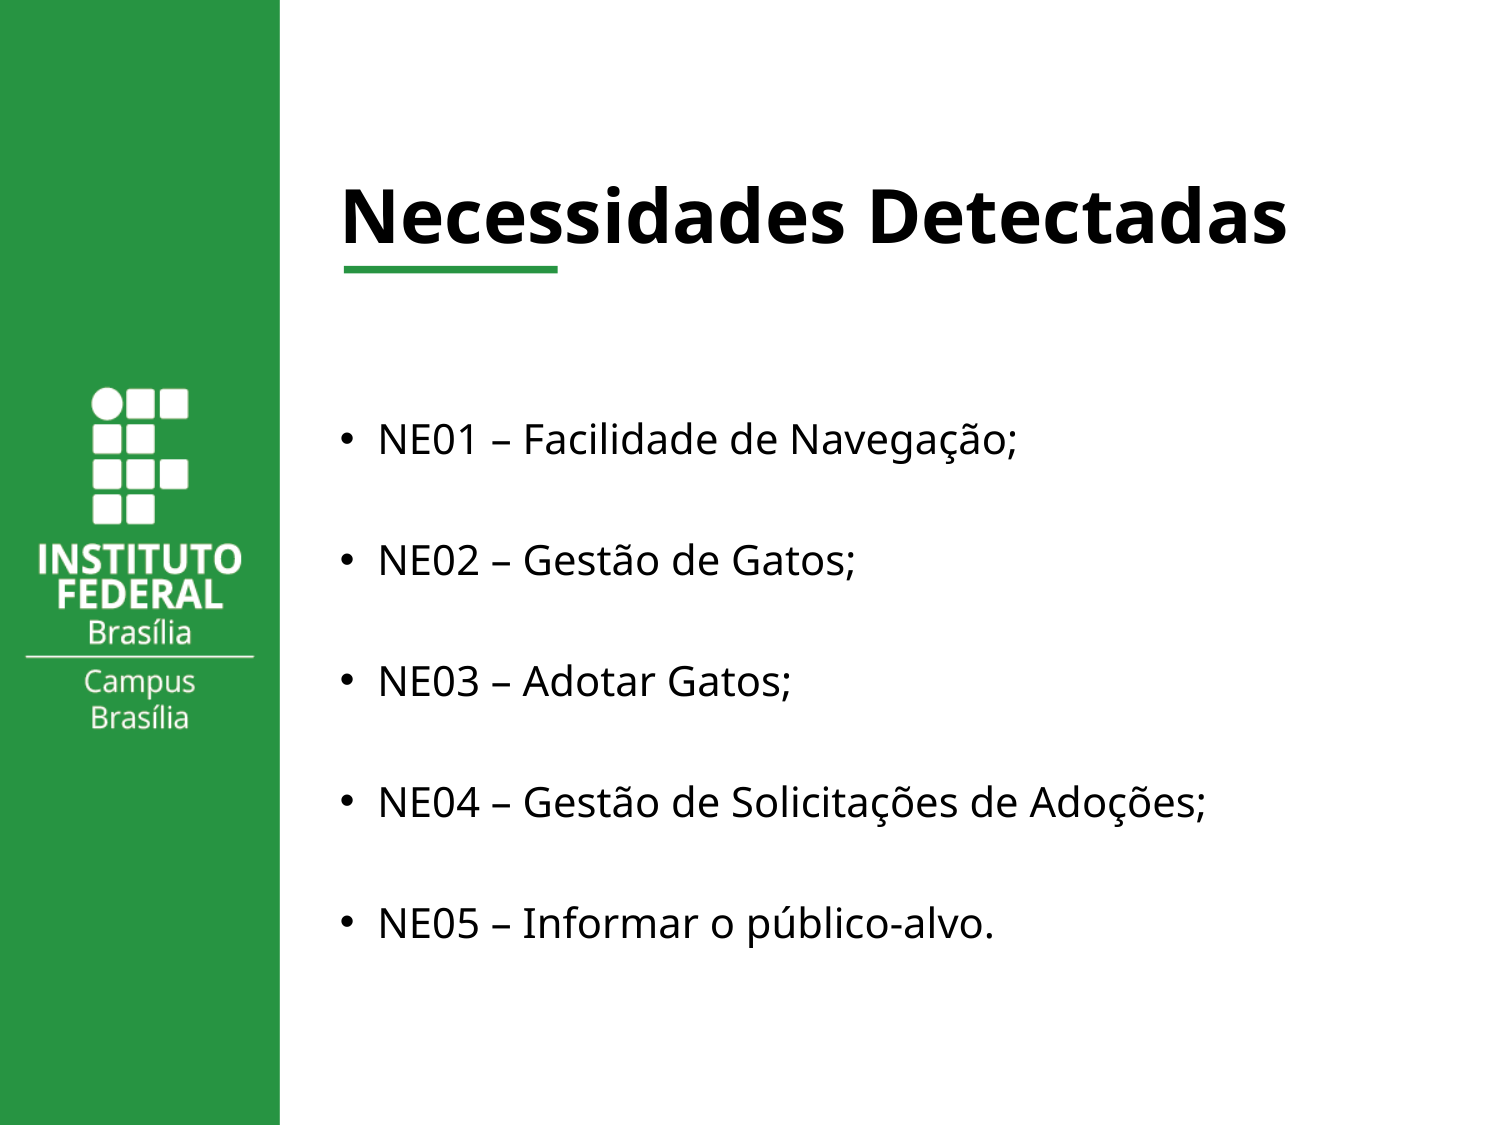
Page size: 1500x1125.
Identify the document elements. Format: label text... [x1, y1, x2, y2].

list NE01 – Facilidade de Navegação; NE02 – Gestão de Gatos; NE03 – Adotar Gatos; NE04 – Gestão de Solicitações de Adoções; NE05 – Informar o público-alvo. [324, 355, 1452, 1025]
title Necessidades Detectadas [324, 110, 1452, 329]
picture [0, 0, 1500, 1125]
